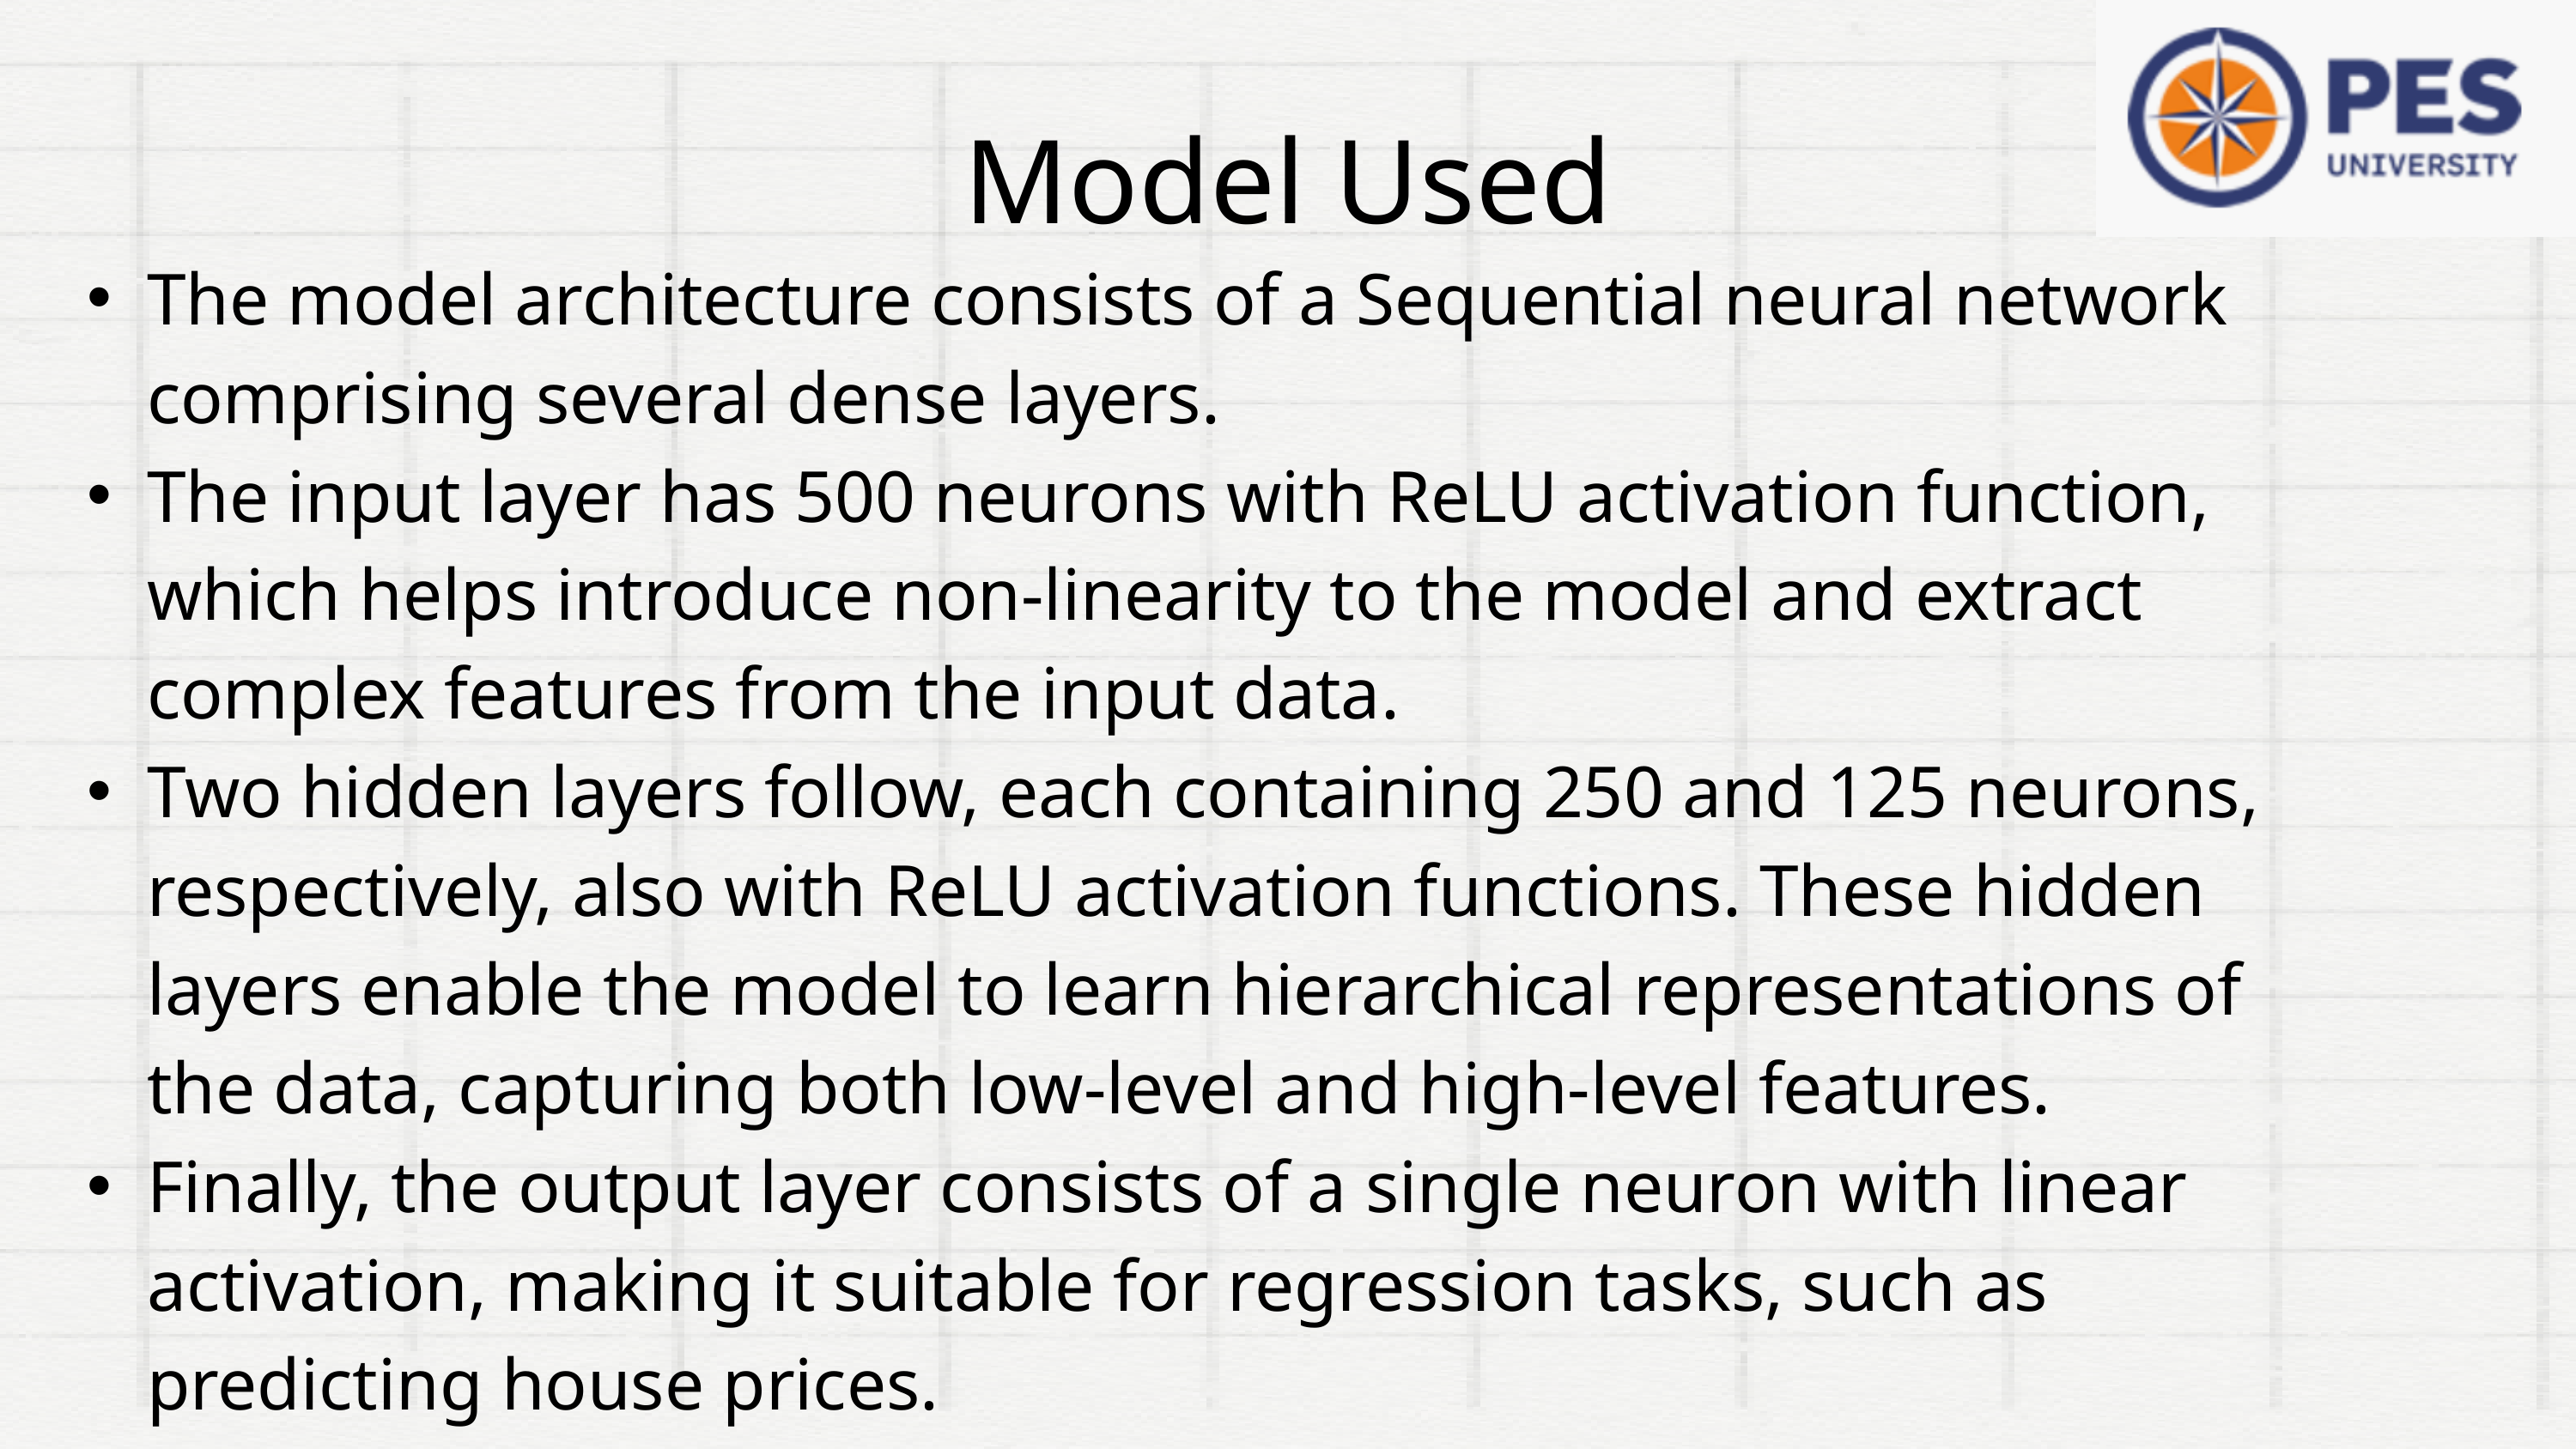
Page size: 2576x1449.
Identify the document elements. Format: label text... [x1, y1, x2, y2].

text_box [0, 0, 2576, 1449]
text_box [2096, 0, 2576, 238]
text_box The model architecture consists of a Sequential neural network comprising several dense layers. The input layer has 500 neurons with ReLU activation function, which helps introduce non-linearity to the model and extract complex features from the input data. Two hidden layers follow, each containing 250 and 125 neurons, respectively, also with ReLU activation functions. These hidden layers enable the model to learn hierarchical representations of the data, capturing both low-level and high-level features. Finally, the output layer consists of a single neuron with linear activation, making it suitable for regression tasks, such as predicting house prices. [27, 239, 2336, 1449]
text_box Model Used [957, 130, 1619, 239]
